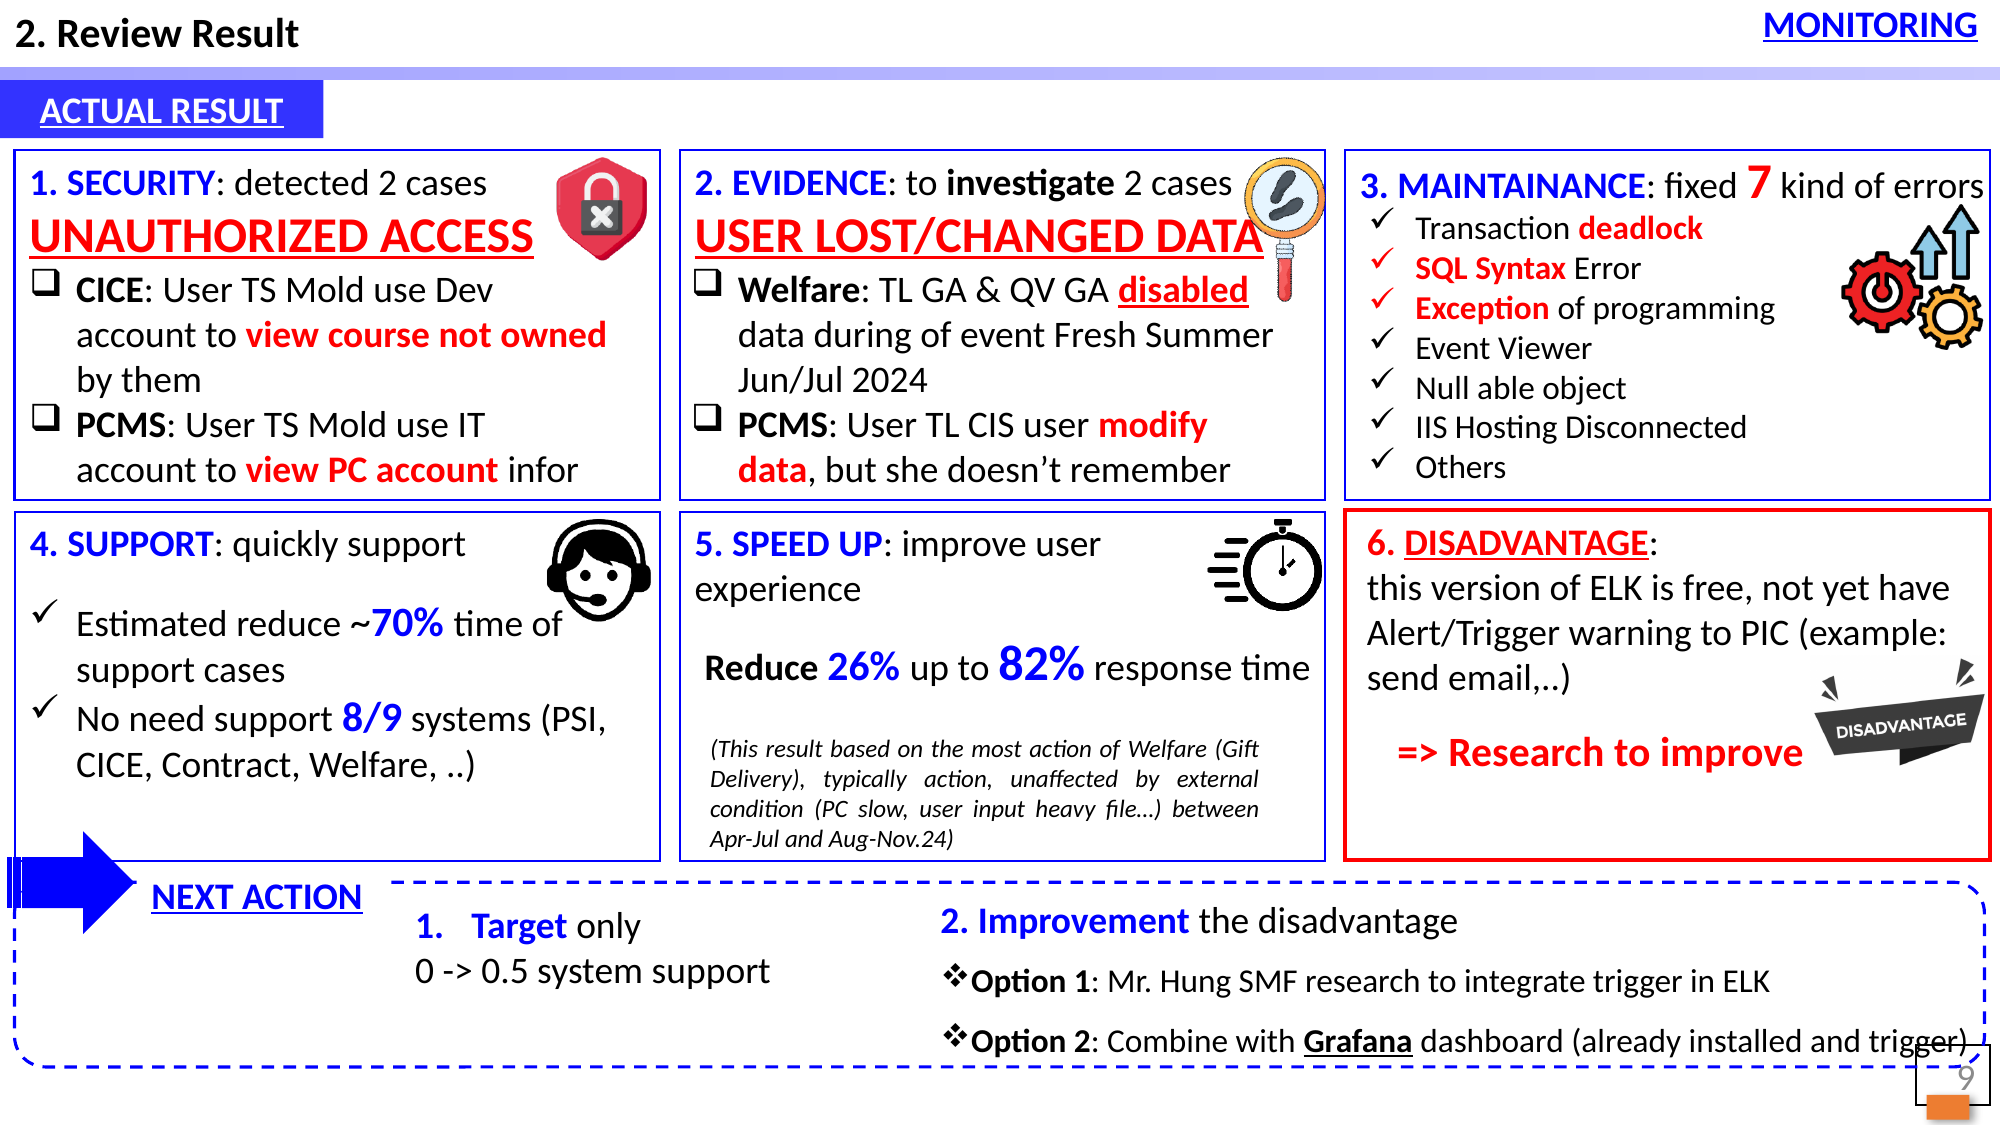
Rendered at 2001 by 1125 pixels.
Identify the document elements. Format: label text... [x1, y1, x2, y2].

text_box [7, 857, 12, 908]
picture [1203, 141, 1344, 295]
text_box [0, 67, 2000, 80]
text_box NEXT ACTION [136, 864, 385, 925]
text_box 3. MAINTAINANCE: fixed 7 kind of errors [1345, 140, 2000, 216]
text_box Reduce 26% up to 82% response time [683, 623, 1332, 699]
text_box [13, 857, 21, 908]
text_box 5. SPEED UP: improve user experience [679, 511, 1197, 617]
text_box CICE: User TS Mold use Dev account to view course not owned by them PCMS: User TS Mold use IT account to view PC account infor [14, 257, 626, 498]
text_box MONITORING [1436, 0, 1993, 53]
text_box Option 1: Mr. Hung SMF research to integrate trigger in ELK Option 2: Combine with Grafana dashboard (already installed and trigger) [925, 932, 1988, 1067]
text_box [22, 831, 135, 934]
text_box [1344, 509, 1991, 861]
text_box [1344, 149, 1991, 501]
picture [1839, 204, 1985, 350]
text_box [679, 280, 1326, 501]
text_box 1. SECURITY: detected 2 cases UNAUTHORIZED ACCESS [14, 150, 543, 257]
text_box [14, 511, 661, 862]
picture [536, 516, 660, 624]
text_box 2. Improvement the disadvantage [925, 888, 1631, 949]
text_box Transaction deadlock SQL Syntax Error Exception of programming Event Viewer Null able object IIS Hosting Disconnected Others [1353, 198, 1972, 493]
text_box (This result based on the most action of Welfare (Gift Delivery), typically action, unaffected by external condition (PC slow, user input heavy file…) between Apr-Jul and Aug-Nov.24) [695, 725, 1275, 860]
picture [1810, 655, 1985, 770]
text_box Estimated reduce ~70% time of support cases No need support 8/9 systems (PSI, CICE, Contract, Welfare, ..) [14, 587, 660, 793]
text_box [13, 881, 1986, 1068]
text_box 6. DISADVANTAGE: this version of ELK is free, not yet have Alert/Trigger warning to PIC (example: send email,..) [1352, 510, 1985, 706]
text_box [1294, 149, 1326, 164]
text_box 2. Review Result [0, 0, 423, 64]
text_box ACTUAL RESULT [0, 80, 324, 139]
text_box [13, 149, 661, 501]
text_box Welfare: TL GA & QV GA disabled data during of event Fresh Summer Jun/Jul 2024 PCMS: User TL CIS user modify data, but she doesn’t remember [676, 257, 1294, 498]
picture [543, 150, 660, 267]
text_box 4. SUPPORT: quickly support [14, 511, 557, 572]
text_box [679, 617, 1326, 862]
picture [1197, 508, 1333, 621]
text_box [1926, 1094, 1970, 1120]
text_box Target only 0 -> 0.5 system support [400, 893, 918, 999]
slide_number 9 [1915, 1044, 1991, 1106]
text_box 2. EVIDENCE: to investigate 2 cases USER LOST/CHANGED DATA [679, 150, 1274, 257]
text_box => Research to improve [1331, 717, 1870, 782]
